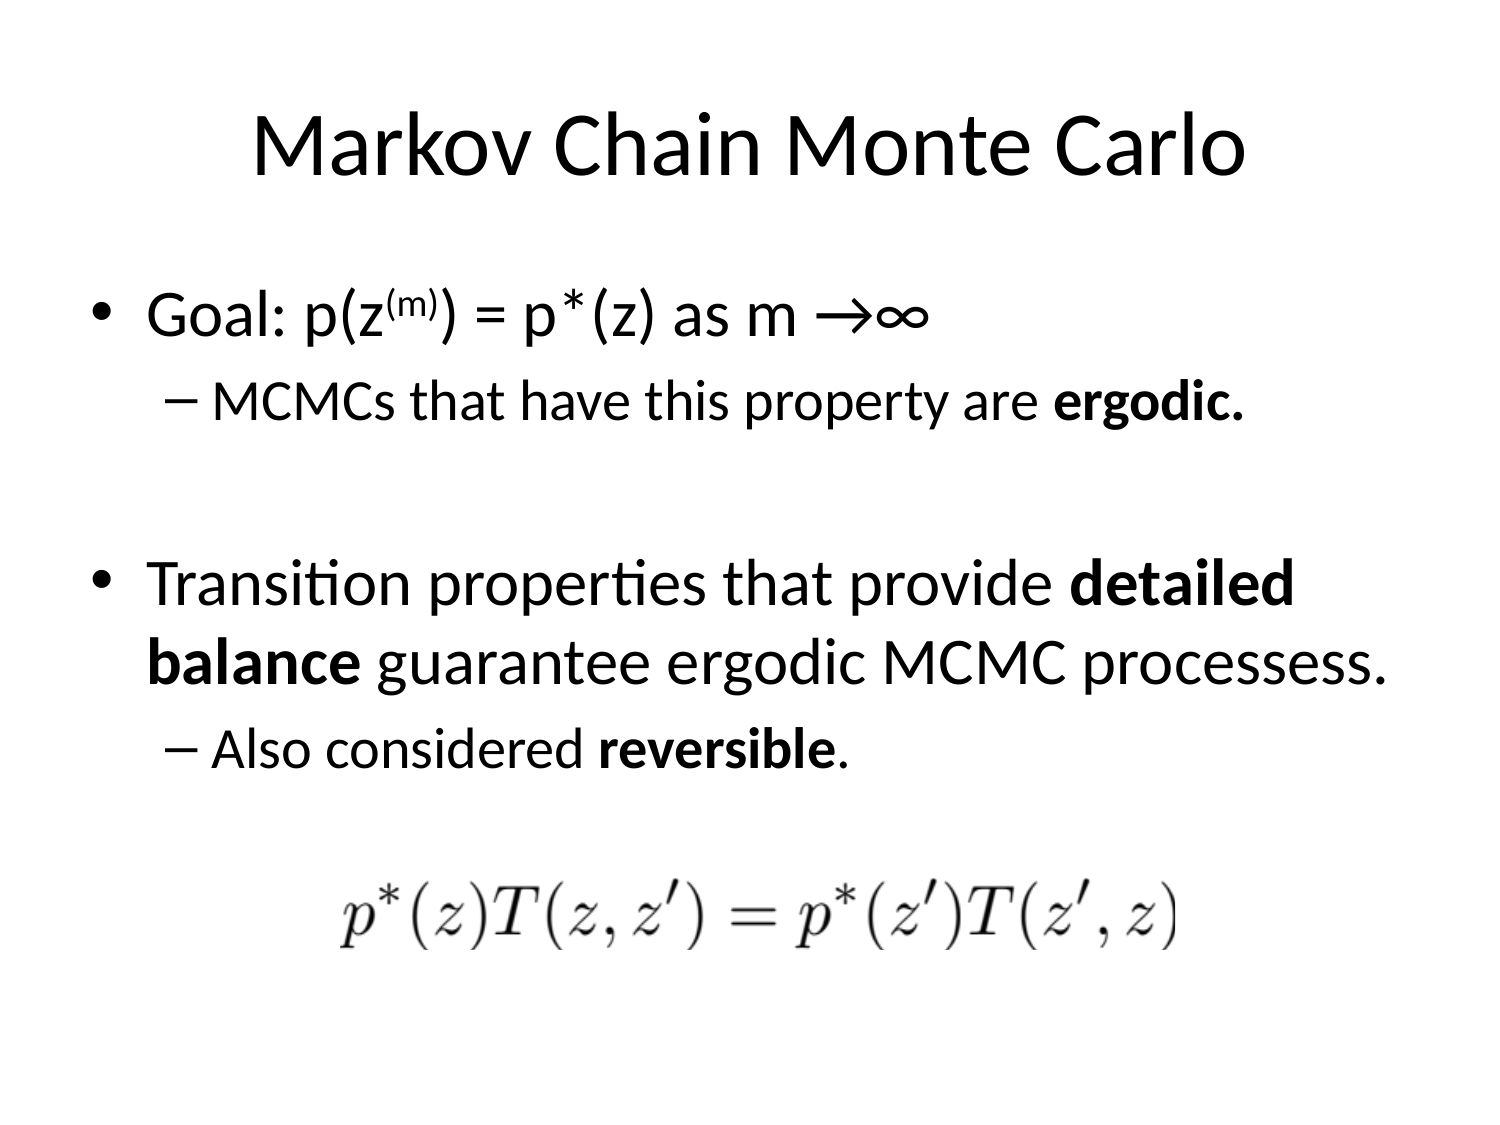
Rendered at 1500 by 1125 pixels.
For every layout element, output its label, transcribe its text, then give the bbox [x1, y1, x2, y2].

list Goal: p(z(m)) = p*(z) as m →∞ MCMCs that have this property are ergodic. Transition properties that provide detailed balance guarantee ergodic MCMC processess. Also considered reversible. [75, 262, 1425, 1005]
title Markov Chain Monte Carlo [75, 45, 1425, 233]
picture [339, 878, 1176, 950]
